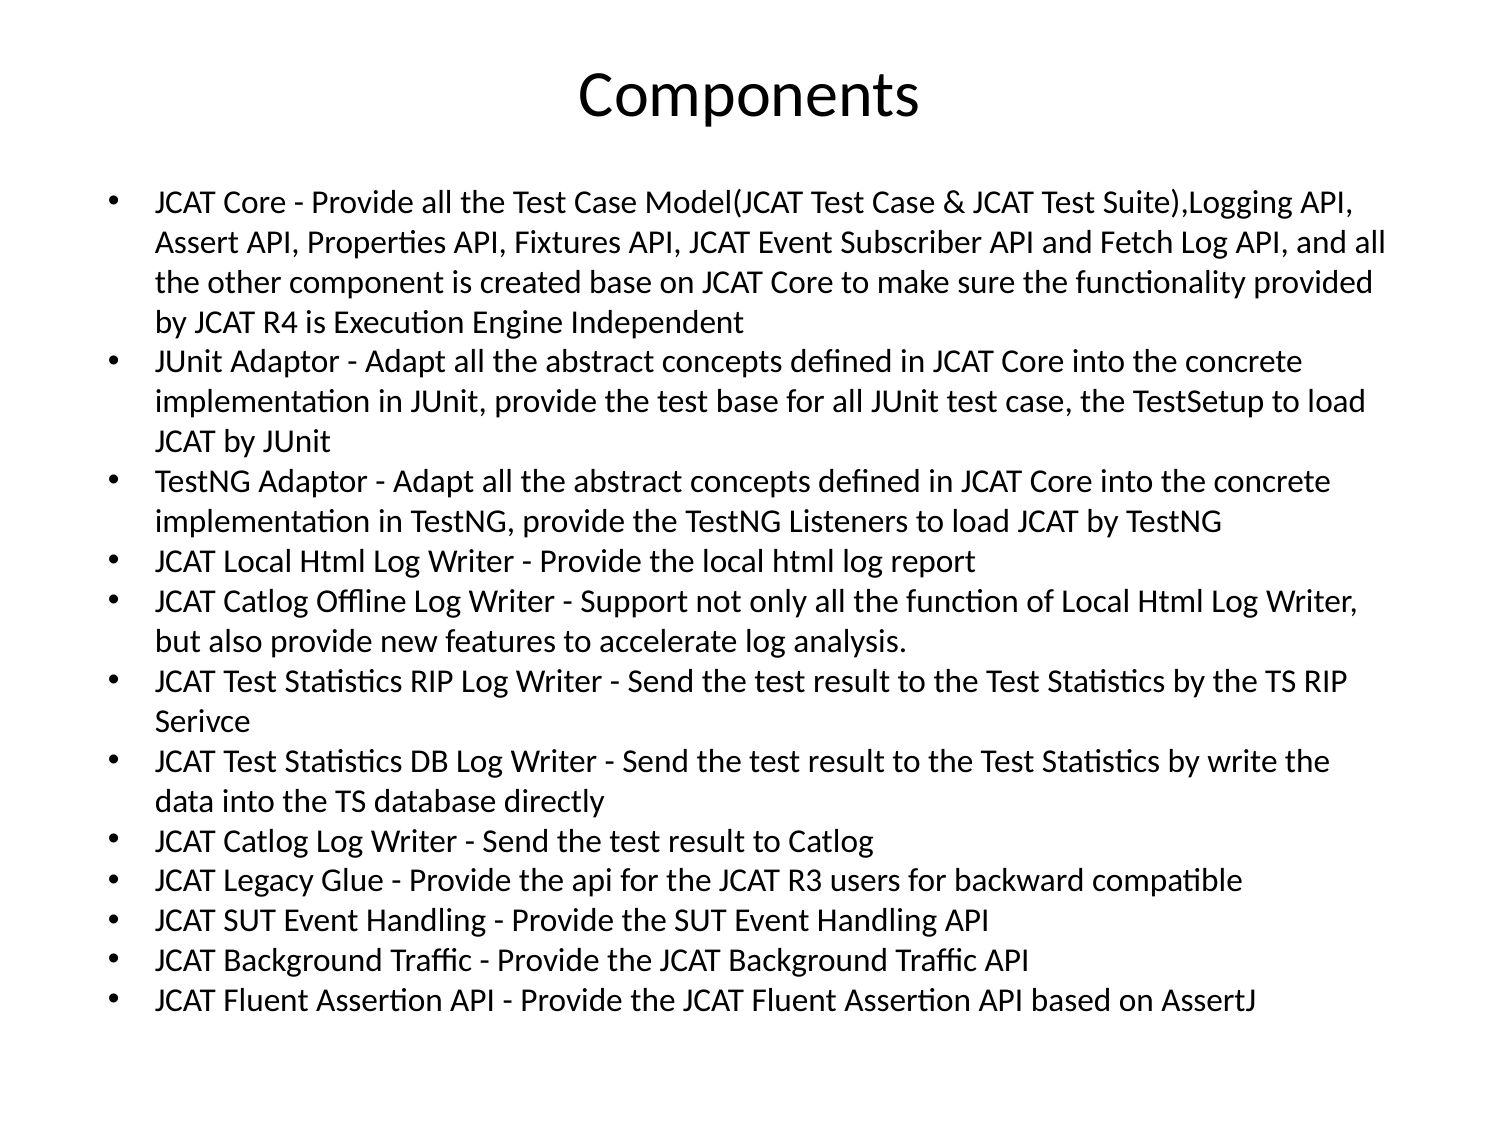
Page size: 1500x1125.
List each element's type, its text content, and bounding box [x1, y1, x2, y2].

title Components [112, 42, 1388, 138]
text_box JCAT Core - Provide all the Test Case Model(JCAT Test Case & JCAT Test Suite),Logging API, Assert API, Properties API, Fixtures API, JCAT Event Subscriber API and Fetch Log API, and all the other component is created base on JCAT Core to make sure the functionality provided by JCAT R4 is Execution Engine Independent JUnit Adaptor - Adapt all the abstract concepts defined in JCAT Core into the concrete implementation in JUnit, provide the test base for all JUnit test case, the TestSetup to load JCAT by JUnit TestNG Adaptor - Adapt all the abstract concepts defined in JCAT Core into the concrete implementation in TestNG, provide the TestNG Listeners to load JCAT by TestNG JCAT Local Html Log Writer - Provide the local html log report JCAT Catlog Offline Log Writer - Support not only all the function of Local Html Log Writer, but also provide new features to accelerate log analysis. JCAT Test Statistics RIP Log Writer - Send the test result to the Test Statistics by the TS RIP Serivce JCAT Test Statistics DB Log Writer - Send the test result to the Test Statistics by write the data into the TS database directly JCAT Catlog Log Writer - Send the test result to Catlog JCAT Legacy Glue - Provide the api for the JCAT R3 users for backward compatible JCAT SUT Event Handling - Provide the SUT Event Handling API JCAT Background Traffic - Provide the JCAT Background Traffic API JCAT Fluent Assertion API - Provide the JCAT Fluent Assertion API based on AssertJ [93, 172, 1412, 1026]
